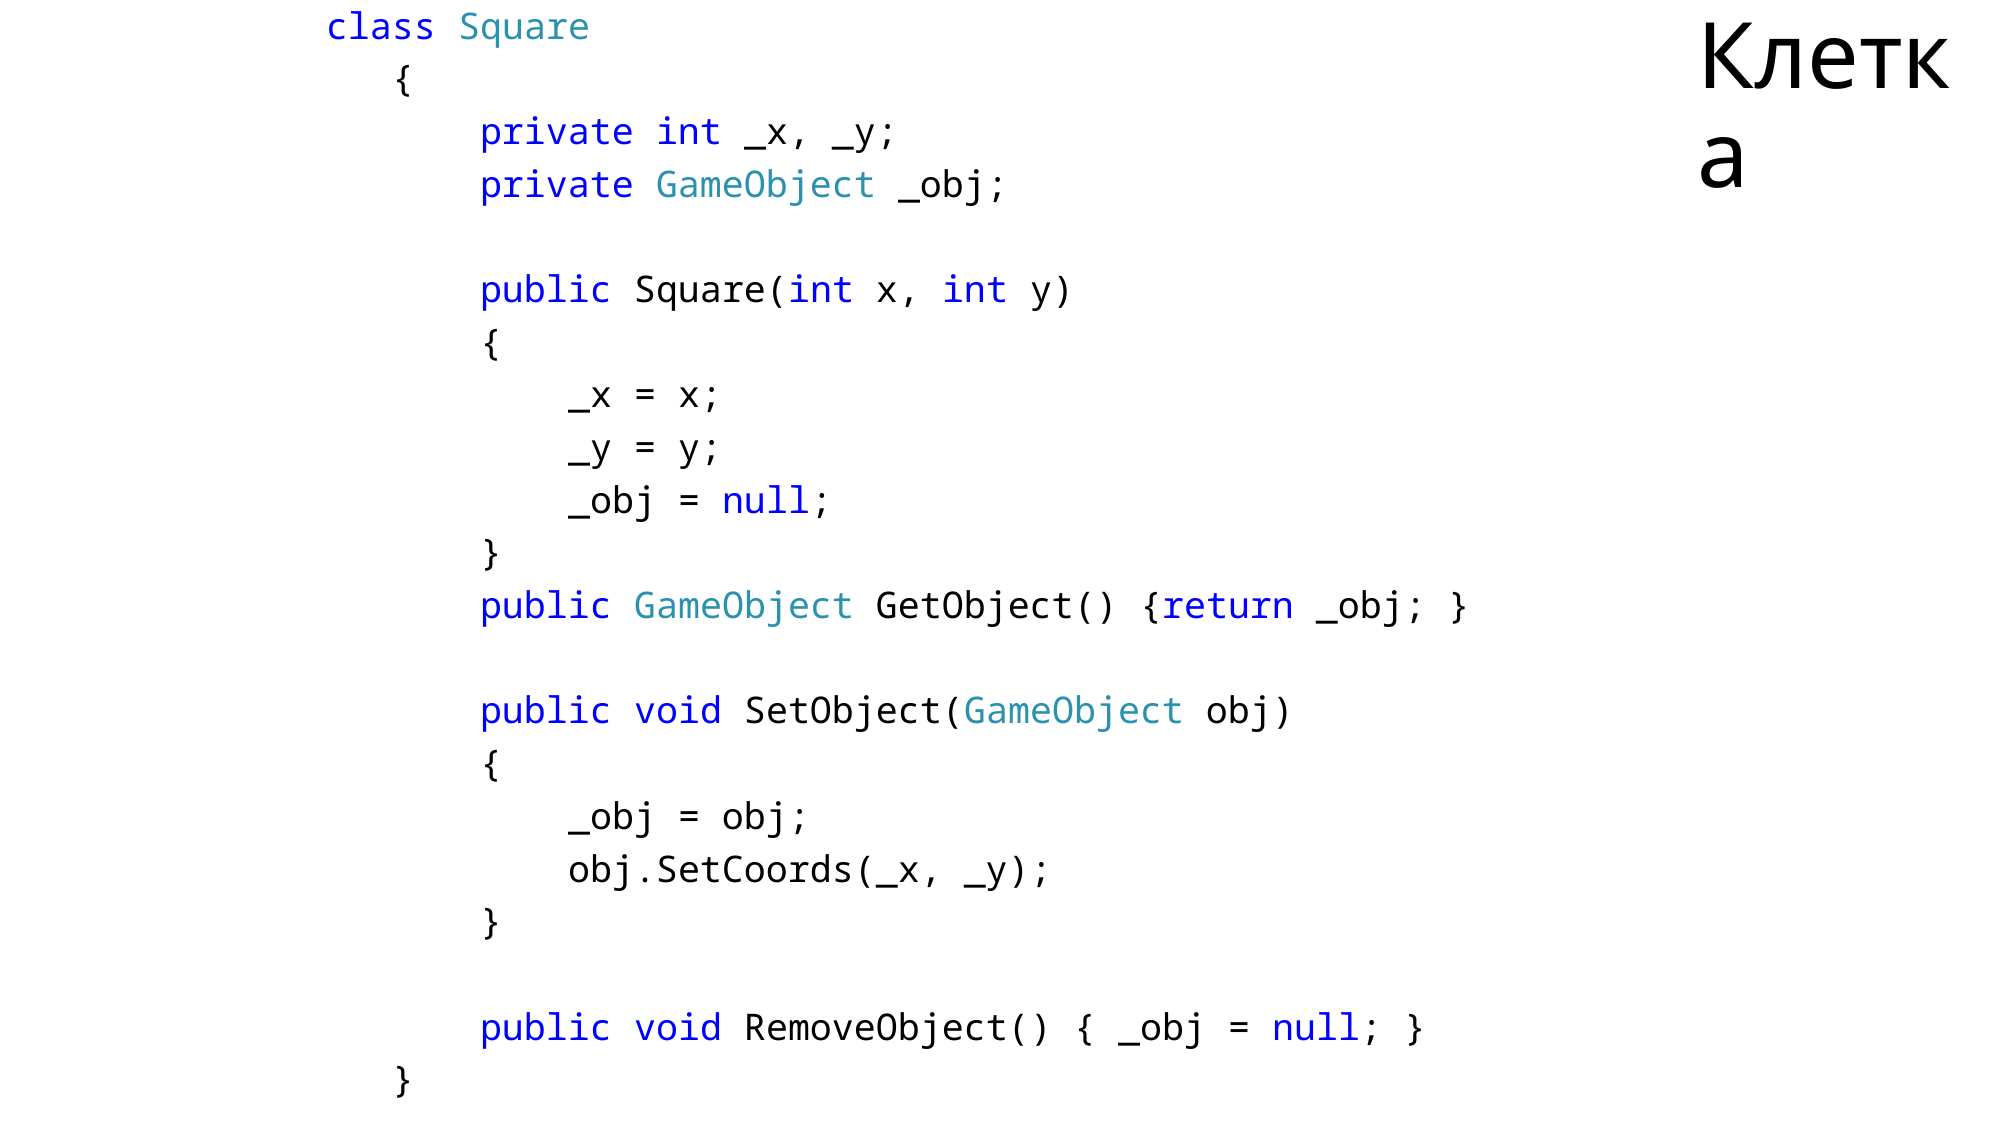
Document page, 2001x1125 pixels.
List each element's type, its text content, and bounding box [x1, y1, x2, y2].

title Клетка [1863, 0, 1997, 218]
list class Square { private int _x, _y; private GameObject _obj; public Square(int x, int y) { _x = x; _y = y; _obj = null; } public GameObject GetObject() {return _obj; } public void SetObject(GameObject obj) { _obj = obj; obj.SetCoords(_x, _y); } public void RemoveObject() { _obj = null; } } [289, 0, 1863, 1125]
